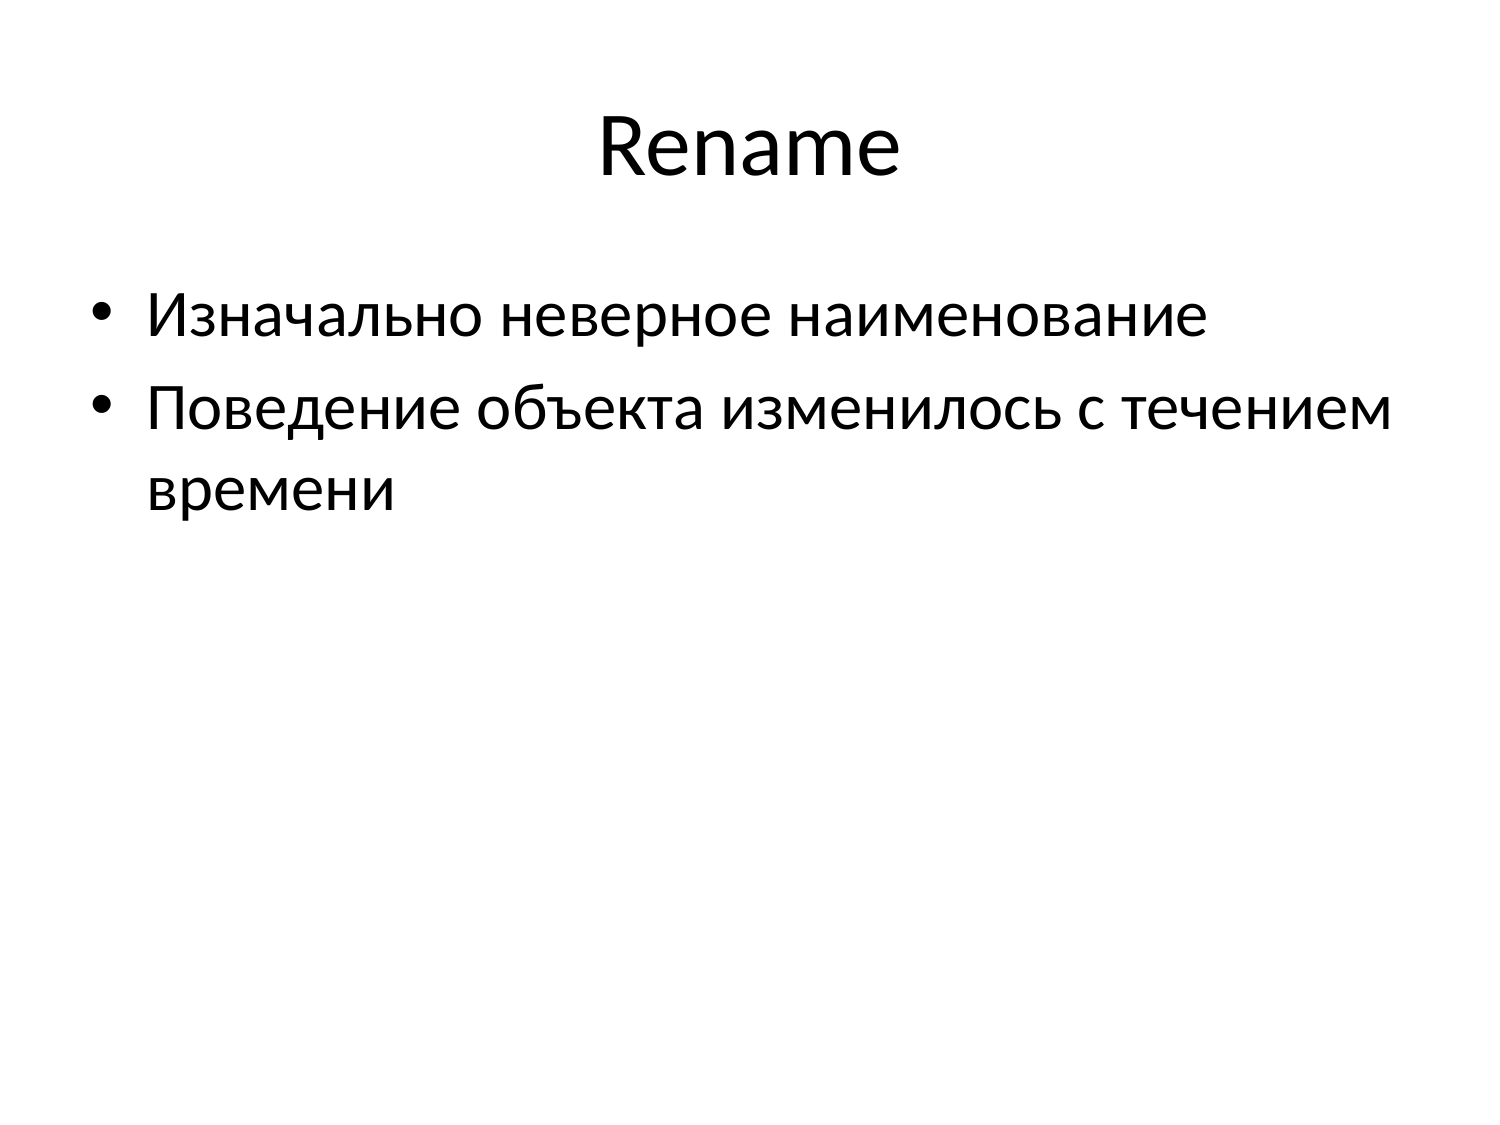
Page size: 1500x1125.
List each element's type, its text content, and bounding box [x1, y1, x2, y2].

list Изначально неверное наименование Поведение объекта изменилось с течением времени [75, 262, 1425, 1005]
title Rename [75, 45, 1425, 233]
